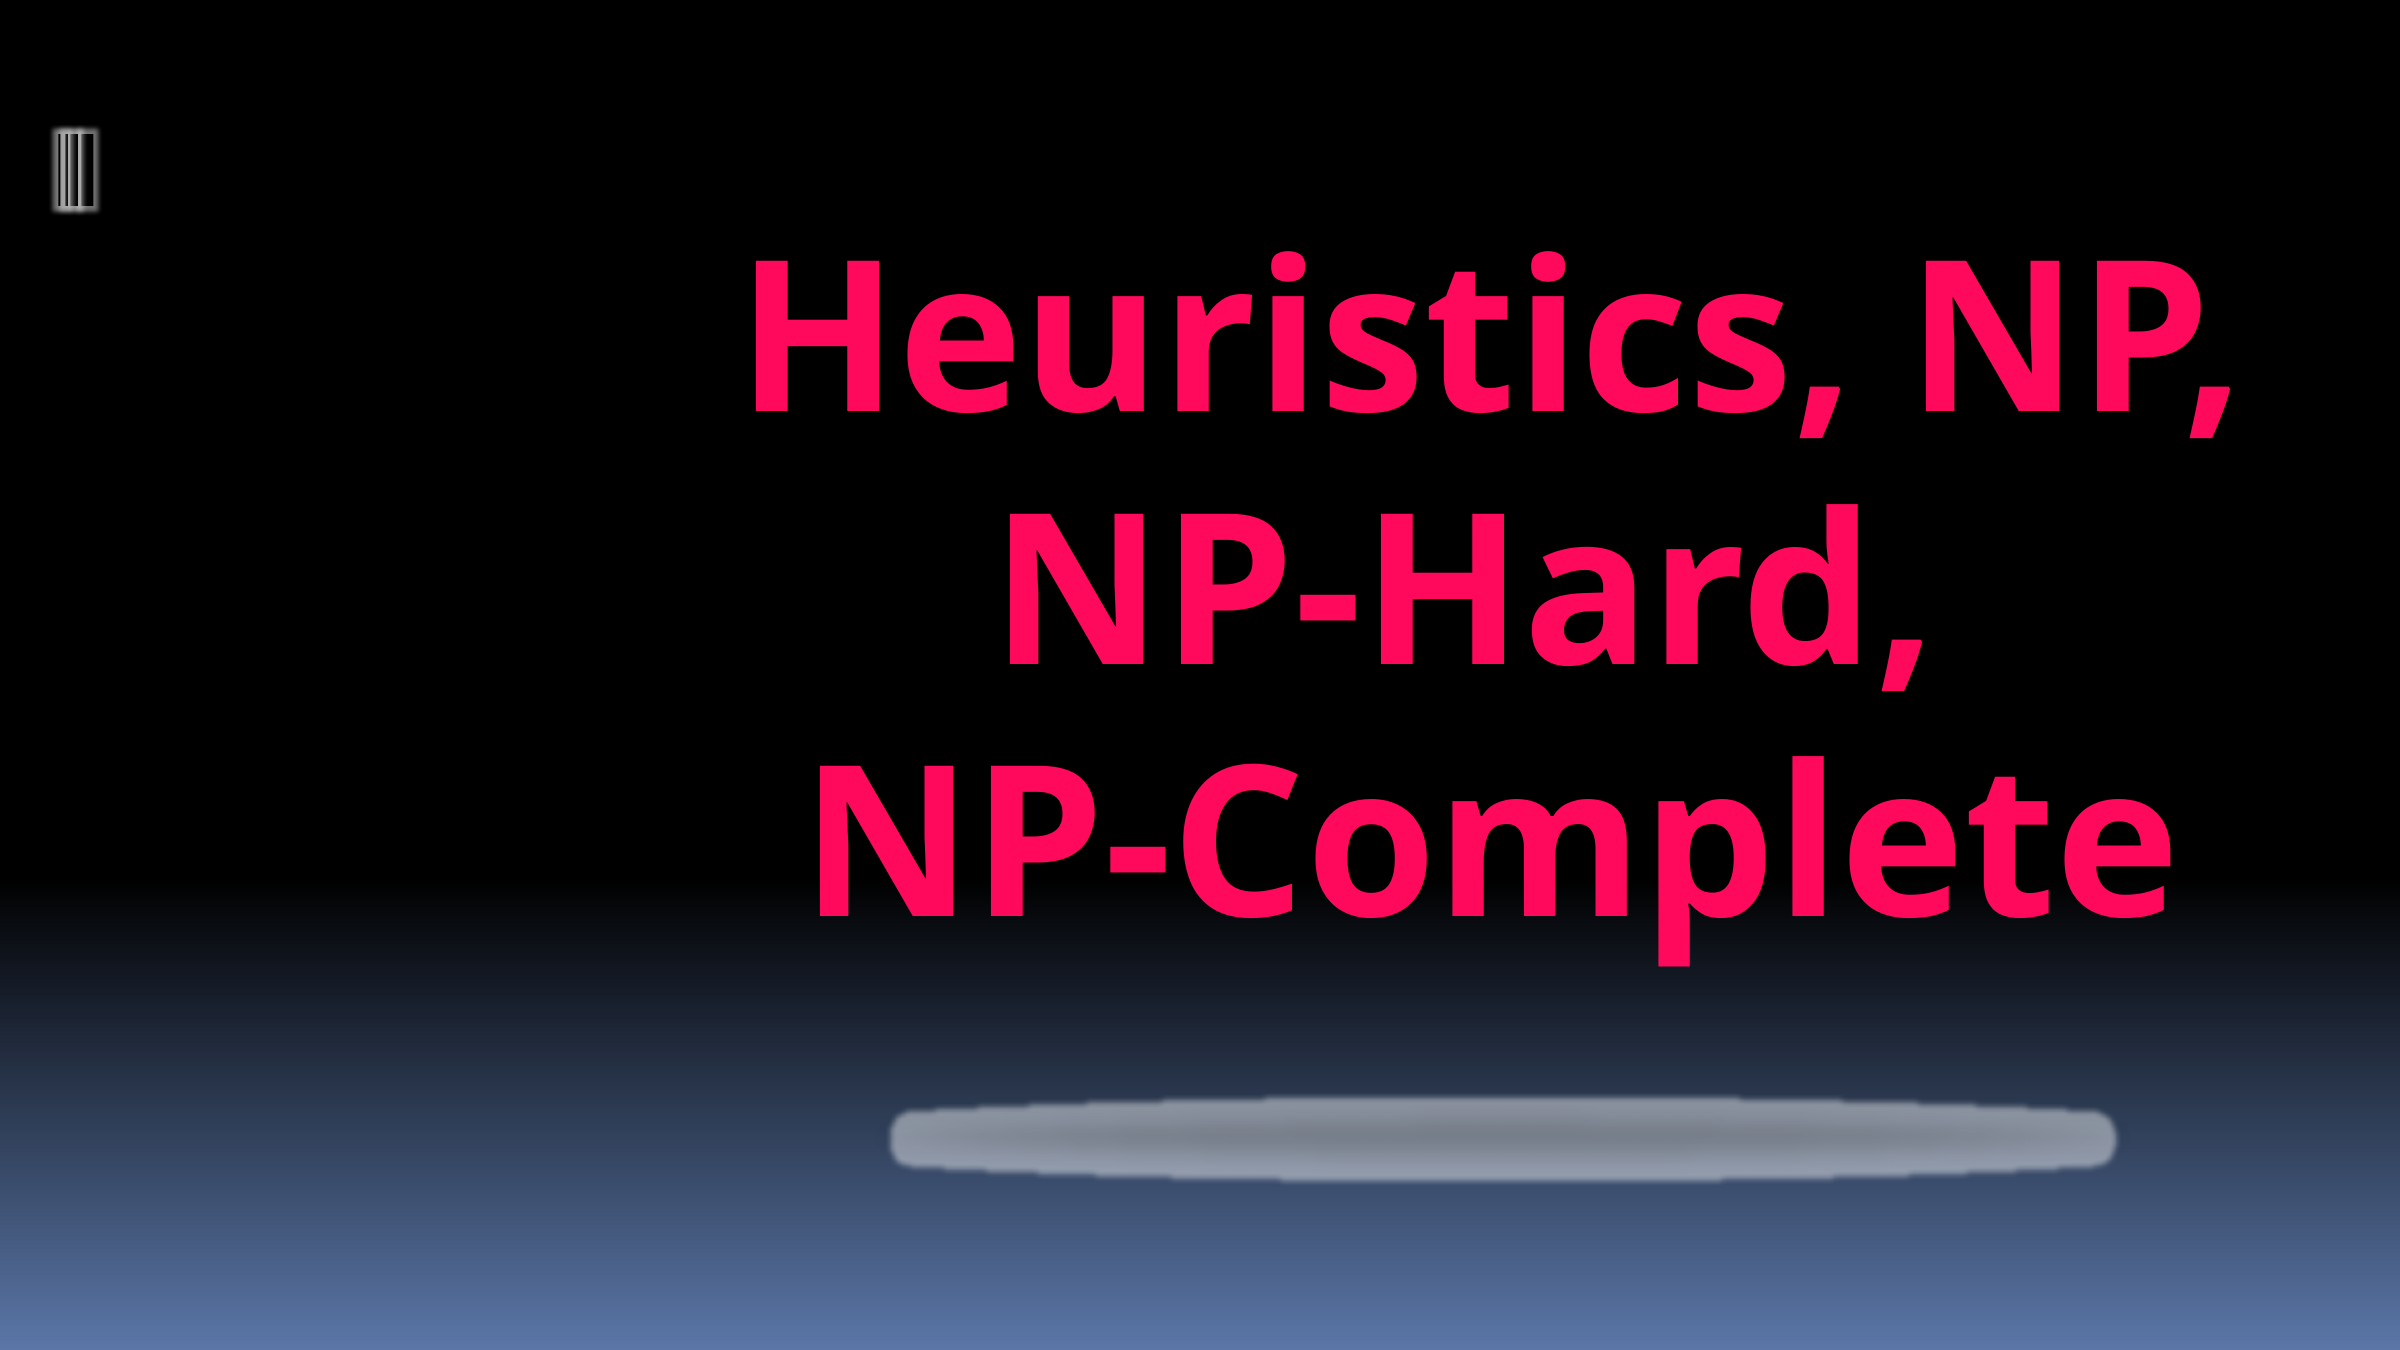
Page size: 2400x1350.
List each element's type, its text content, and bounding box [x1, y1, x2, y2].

subtitle Heuristics, NP, NP-Hard, NP-Complete [699, 557, 2281, 856]
